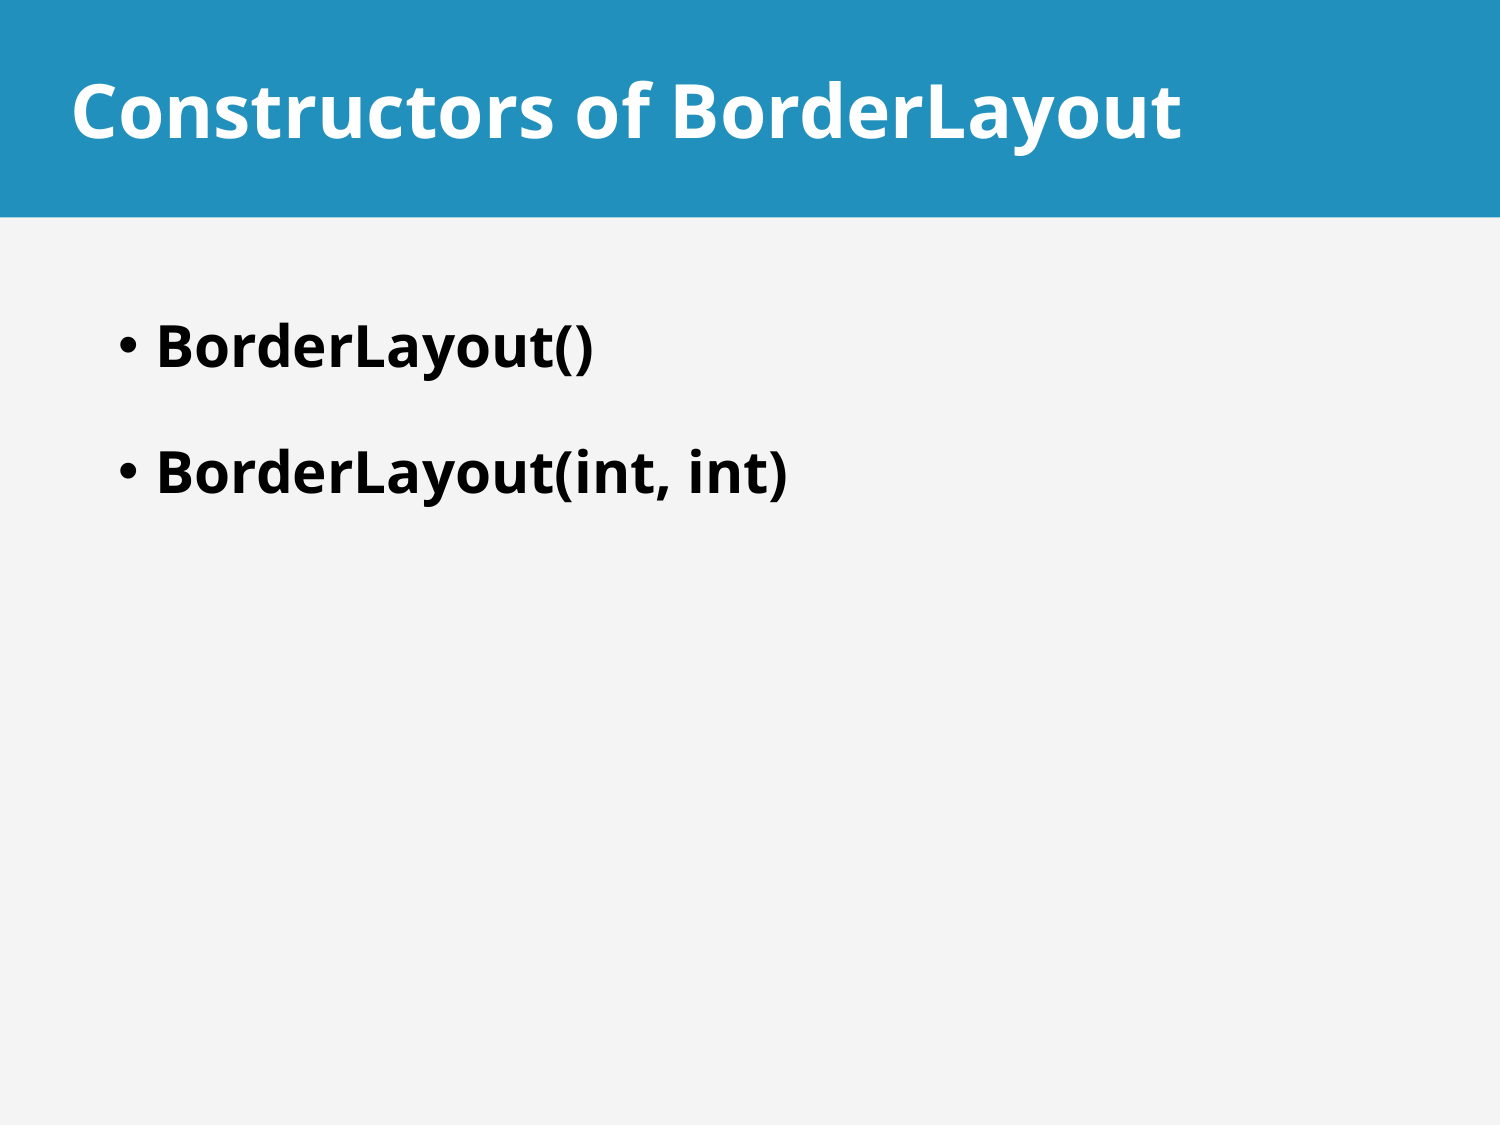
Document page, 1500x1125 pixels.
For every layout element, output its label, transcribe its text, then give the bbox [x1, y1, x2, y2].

title Constructors of BorderLayout [55, 0, 1350, 218]
list BorderLayout() BorderLayout(int, int) [103, 267, 1397, 1089]
